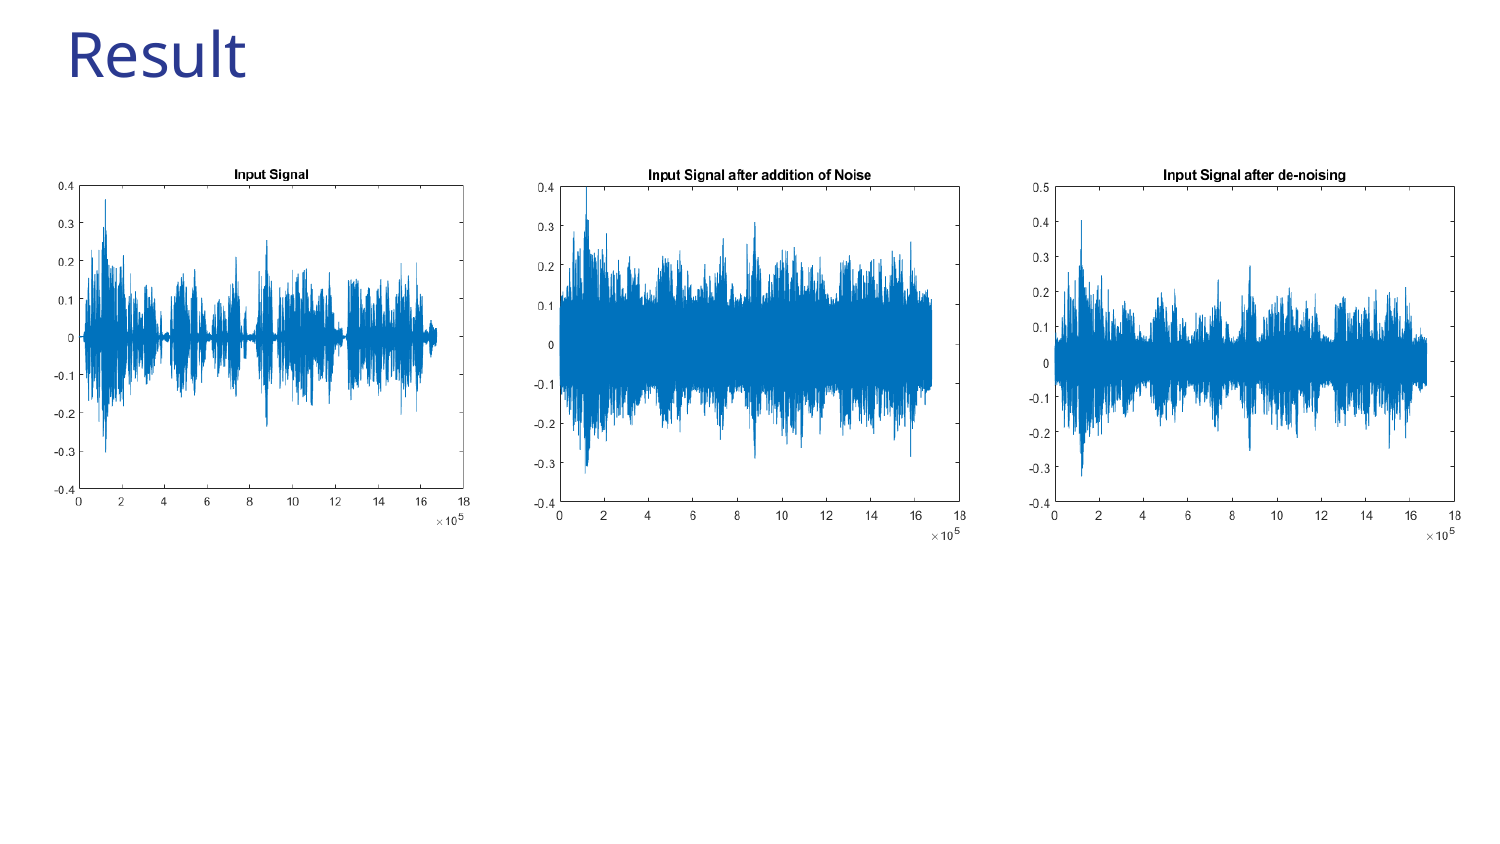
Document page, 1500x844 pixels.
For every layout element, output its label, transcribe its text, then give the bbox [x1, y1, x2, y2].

picture [13, 157, 1500, 544]
title Result [51, 0, 1449, 100]
